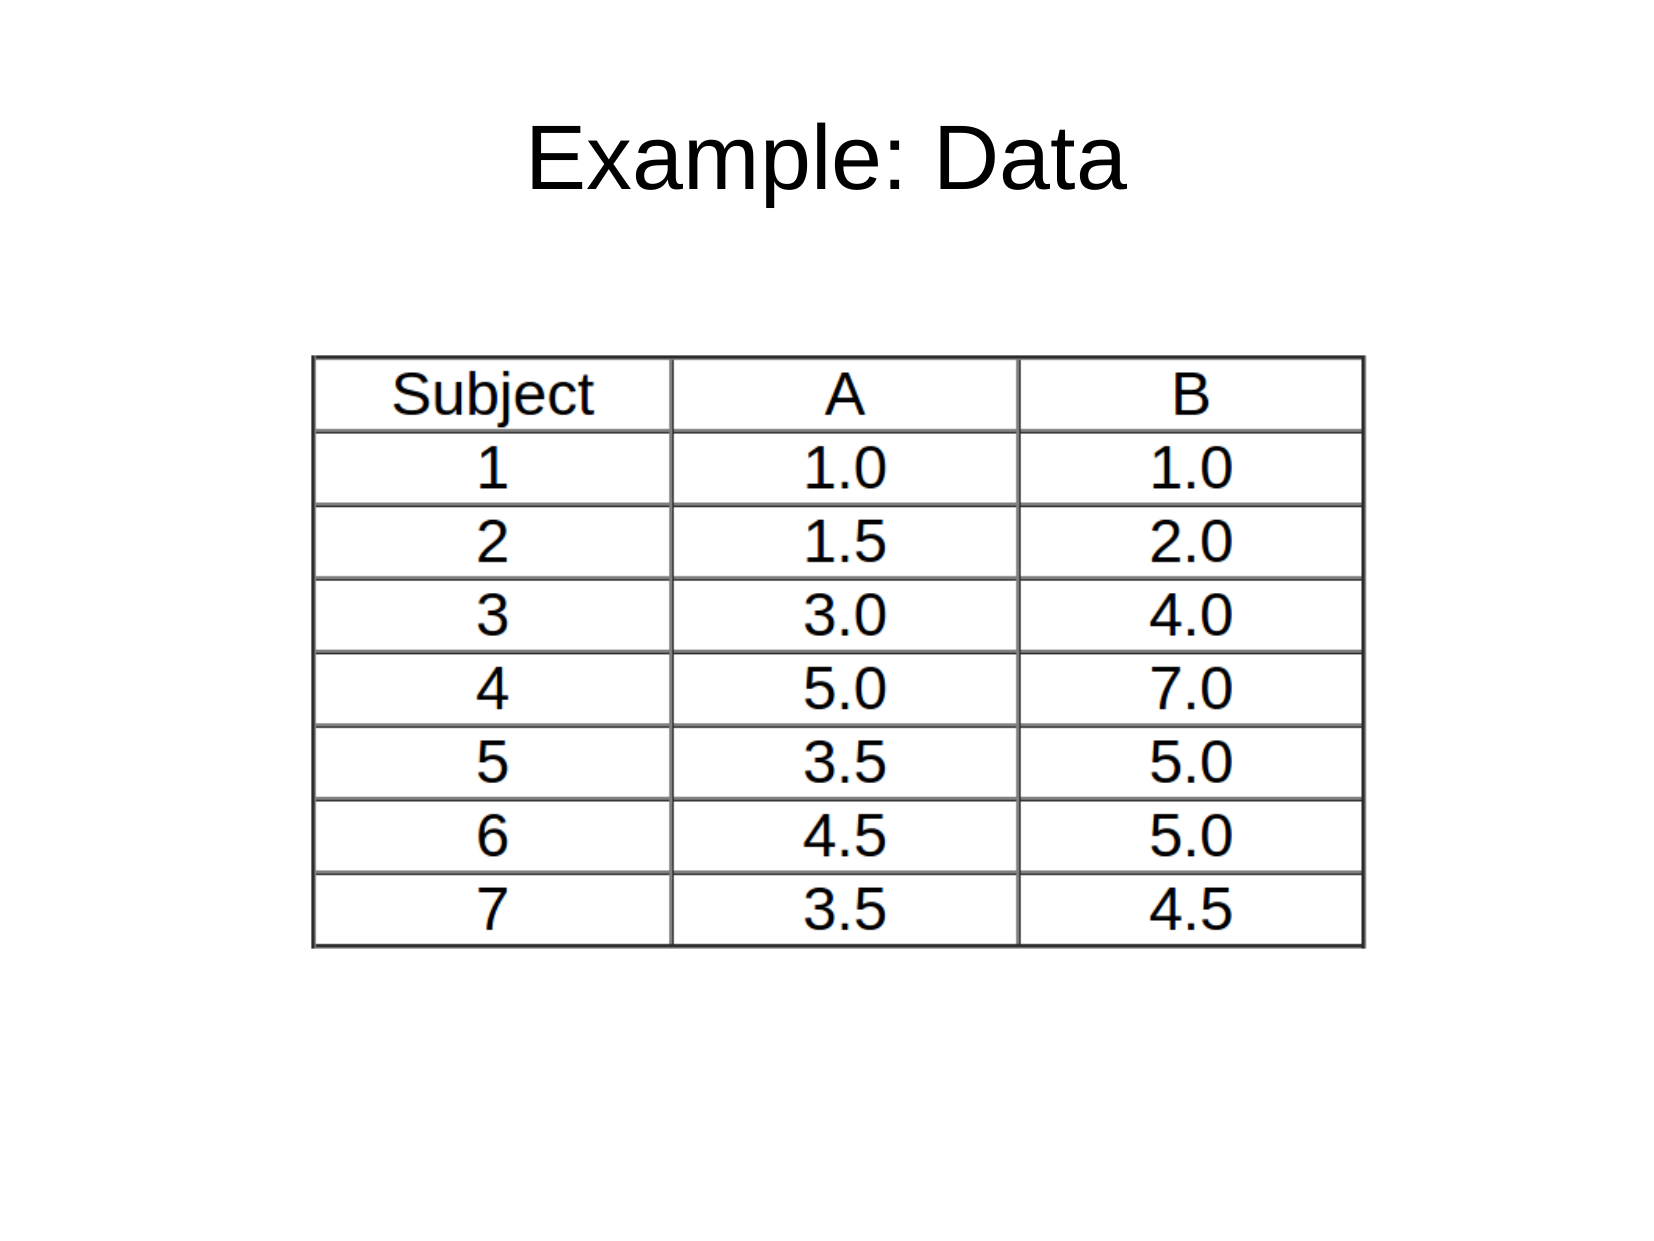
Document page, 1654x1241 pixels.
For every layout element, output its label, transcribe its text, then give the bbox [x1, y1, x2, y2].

text_box Example: Data [82, 49, 1571, 257]
picture [284, 329, 1393, 974]
